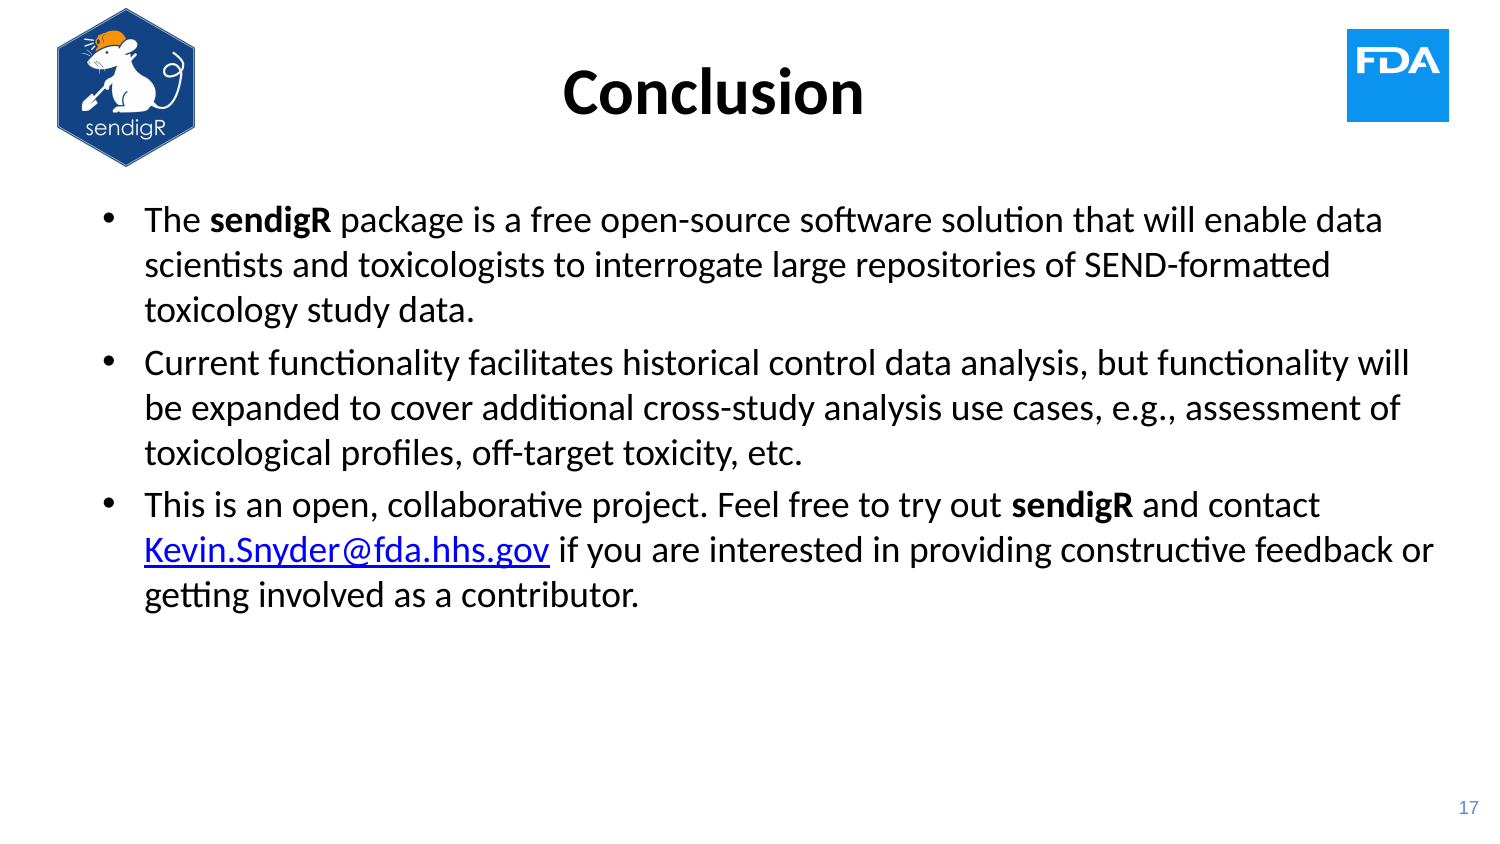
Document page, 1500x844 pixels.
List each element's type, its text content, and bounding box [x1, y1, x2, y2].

list The sendigR package is a free open-source software solution that will enable data scientists and toxicologists to interrogate large repositories of SEND-formatted toxicology study data. Current functionality facilitates historical control data analysis, but functionality will be expanded to cover additional cross-study analysis use cases, e.g., assessment of toxicological profiles, off-target toxicity, etc. This is an open, collaborative project. Feel free to try out sendigR and contact Kevin.Snyder@fda.hhs.gov if you are interested in providing constructive feedback or getting involved as a contributor. [102, 195, 1449, 670]
picture [56, 8, 195, 167]
picture [1347, 29, 1449, 122]
title Conclusion [199, 30, 1314, 145]
